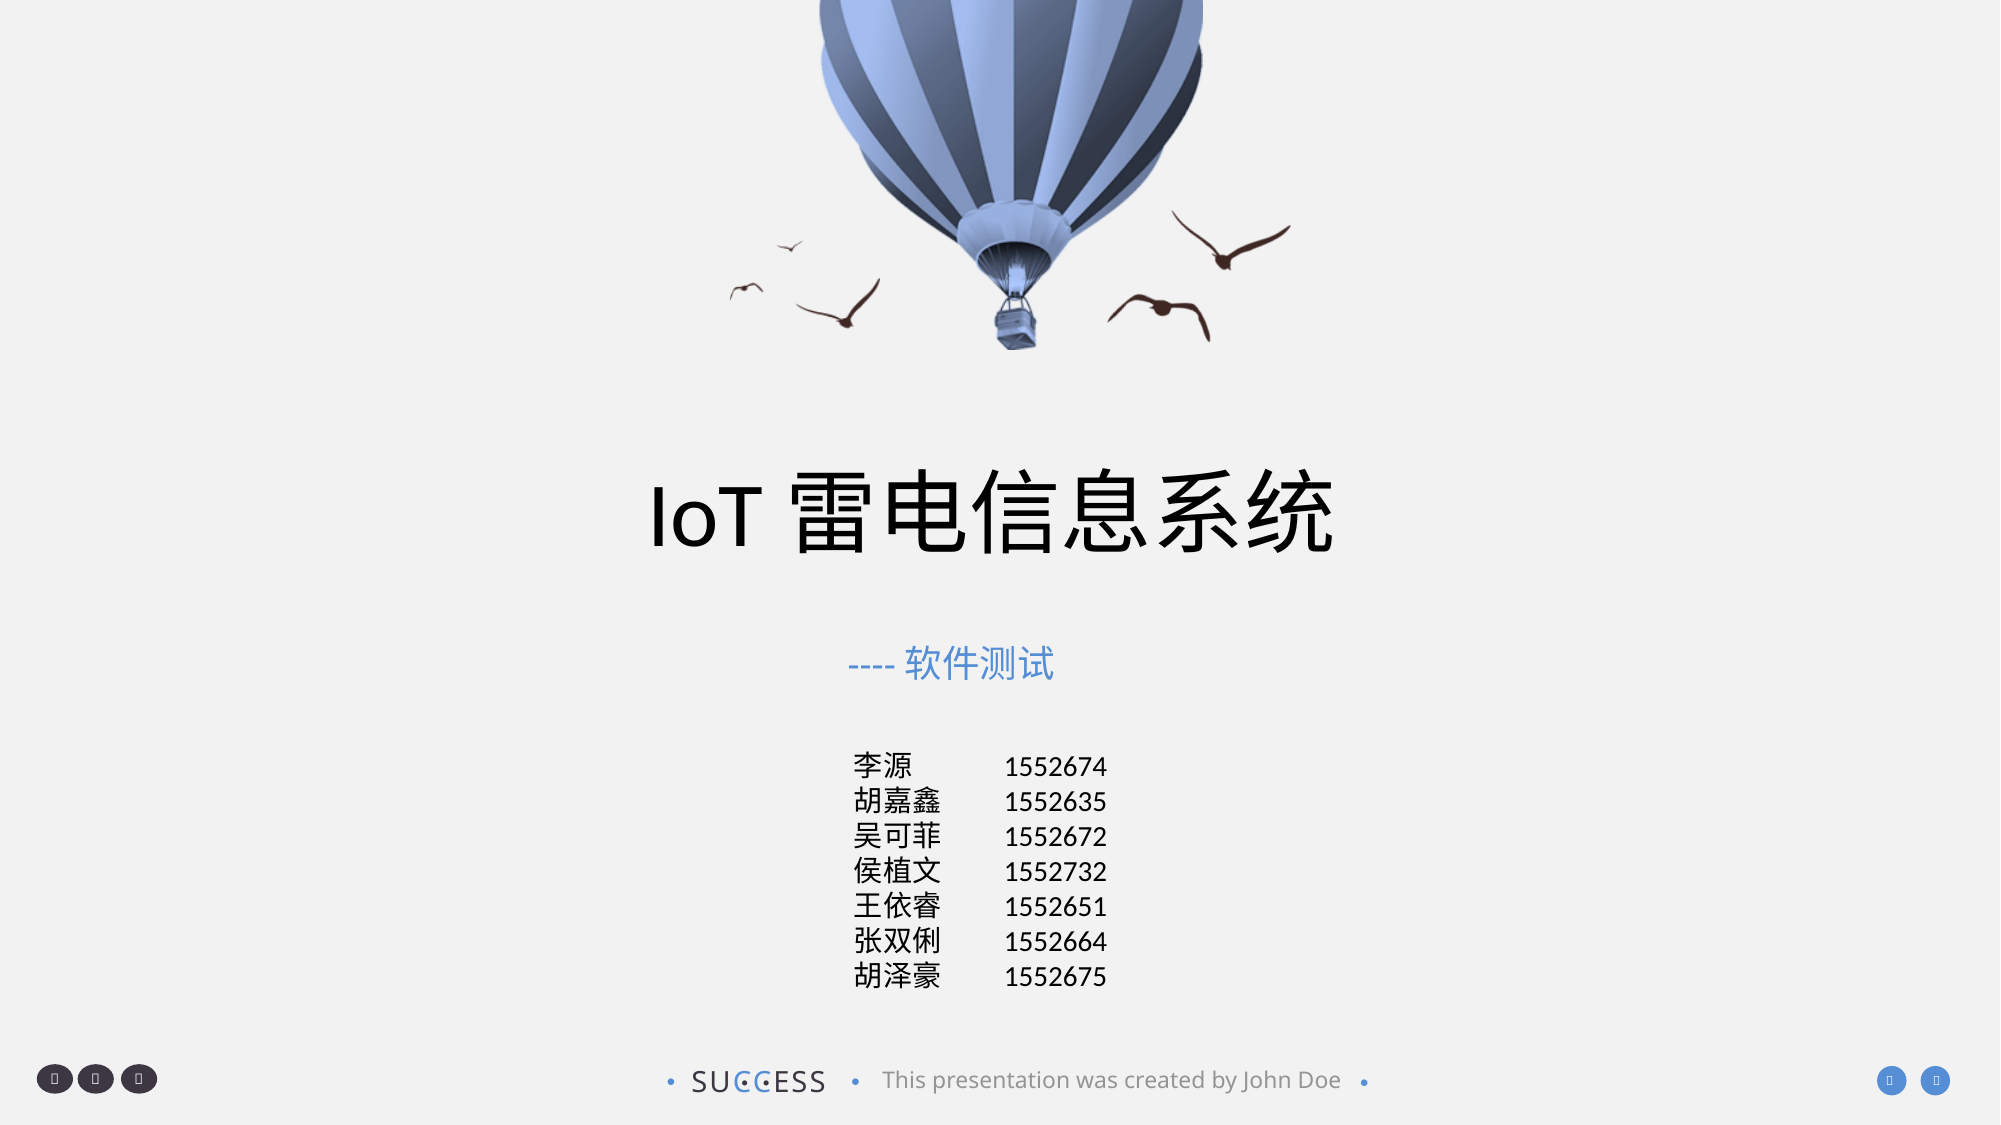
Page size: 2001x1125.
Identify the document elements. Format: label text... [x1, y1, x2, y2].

text_box IoT雷电信息系统 [632, 446, 1389, 572]
picture [718, 0, 1297, 387]
text_box 李源 1552674 胡嘉鑫 1552635 吴可菲 1552672 侯植文 1552732 王依睿 1552651 张双俐 1552664 胡泽豪 1552675 [839, 739, 1241, 1045]
text_box ----软件测试 [832, 632, 1074, 692]
